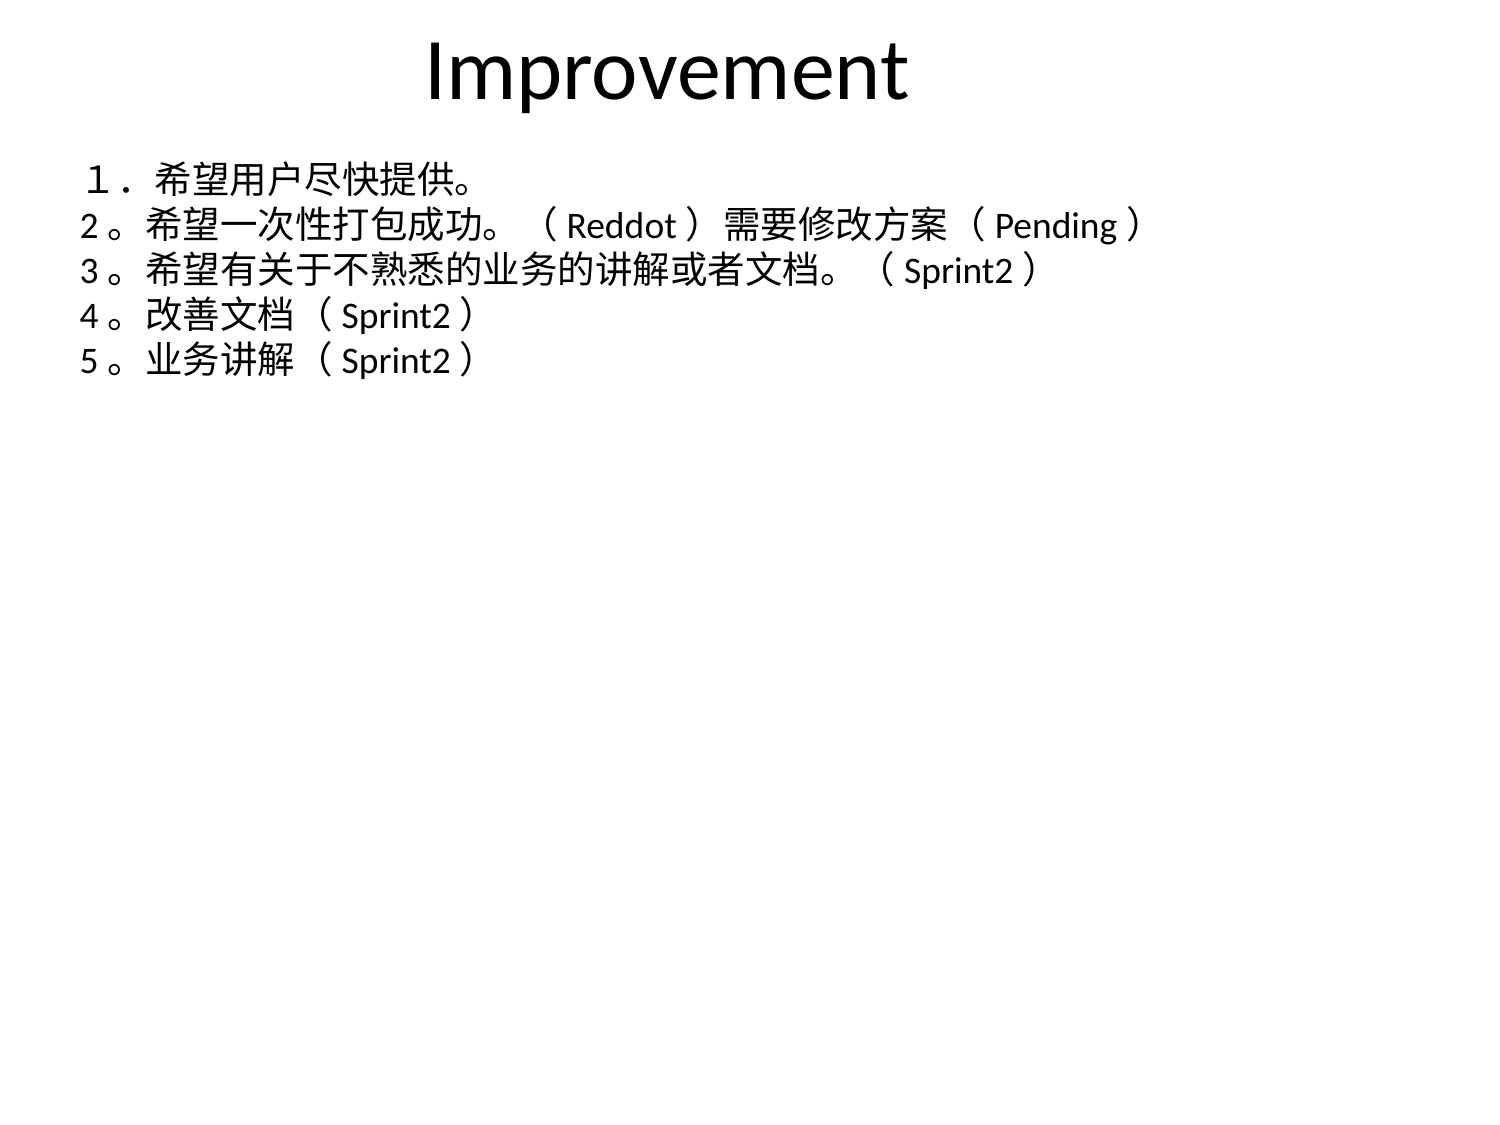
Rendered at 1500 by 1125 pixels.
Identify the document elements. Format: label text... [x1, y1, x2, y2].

text_box １．希望用户尽快提供。 2。希望一次性打包成功。（Reddot）需要修改方案（Pending） 3。希望有关于不熟悉的业务的讲解或者文档。（Sprint2） 4。改善文档（Sprint2） 5。业务讲解（Sprint2） [64, 148, 1459, 479]
title Improvement [29, 3, 1305, 126]
